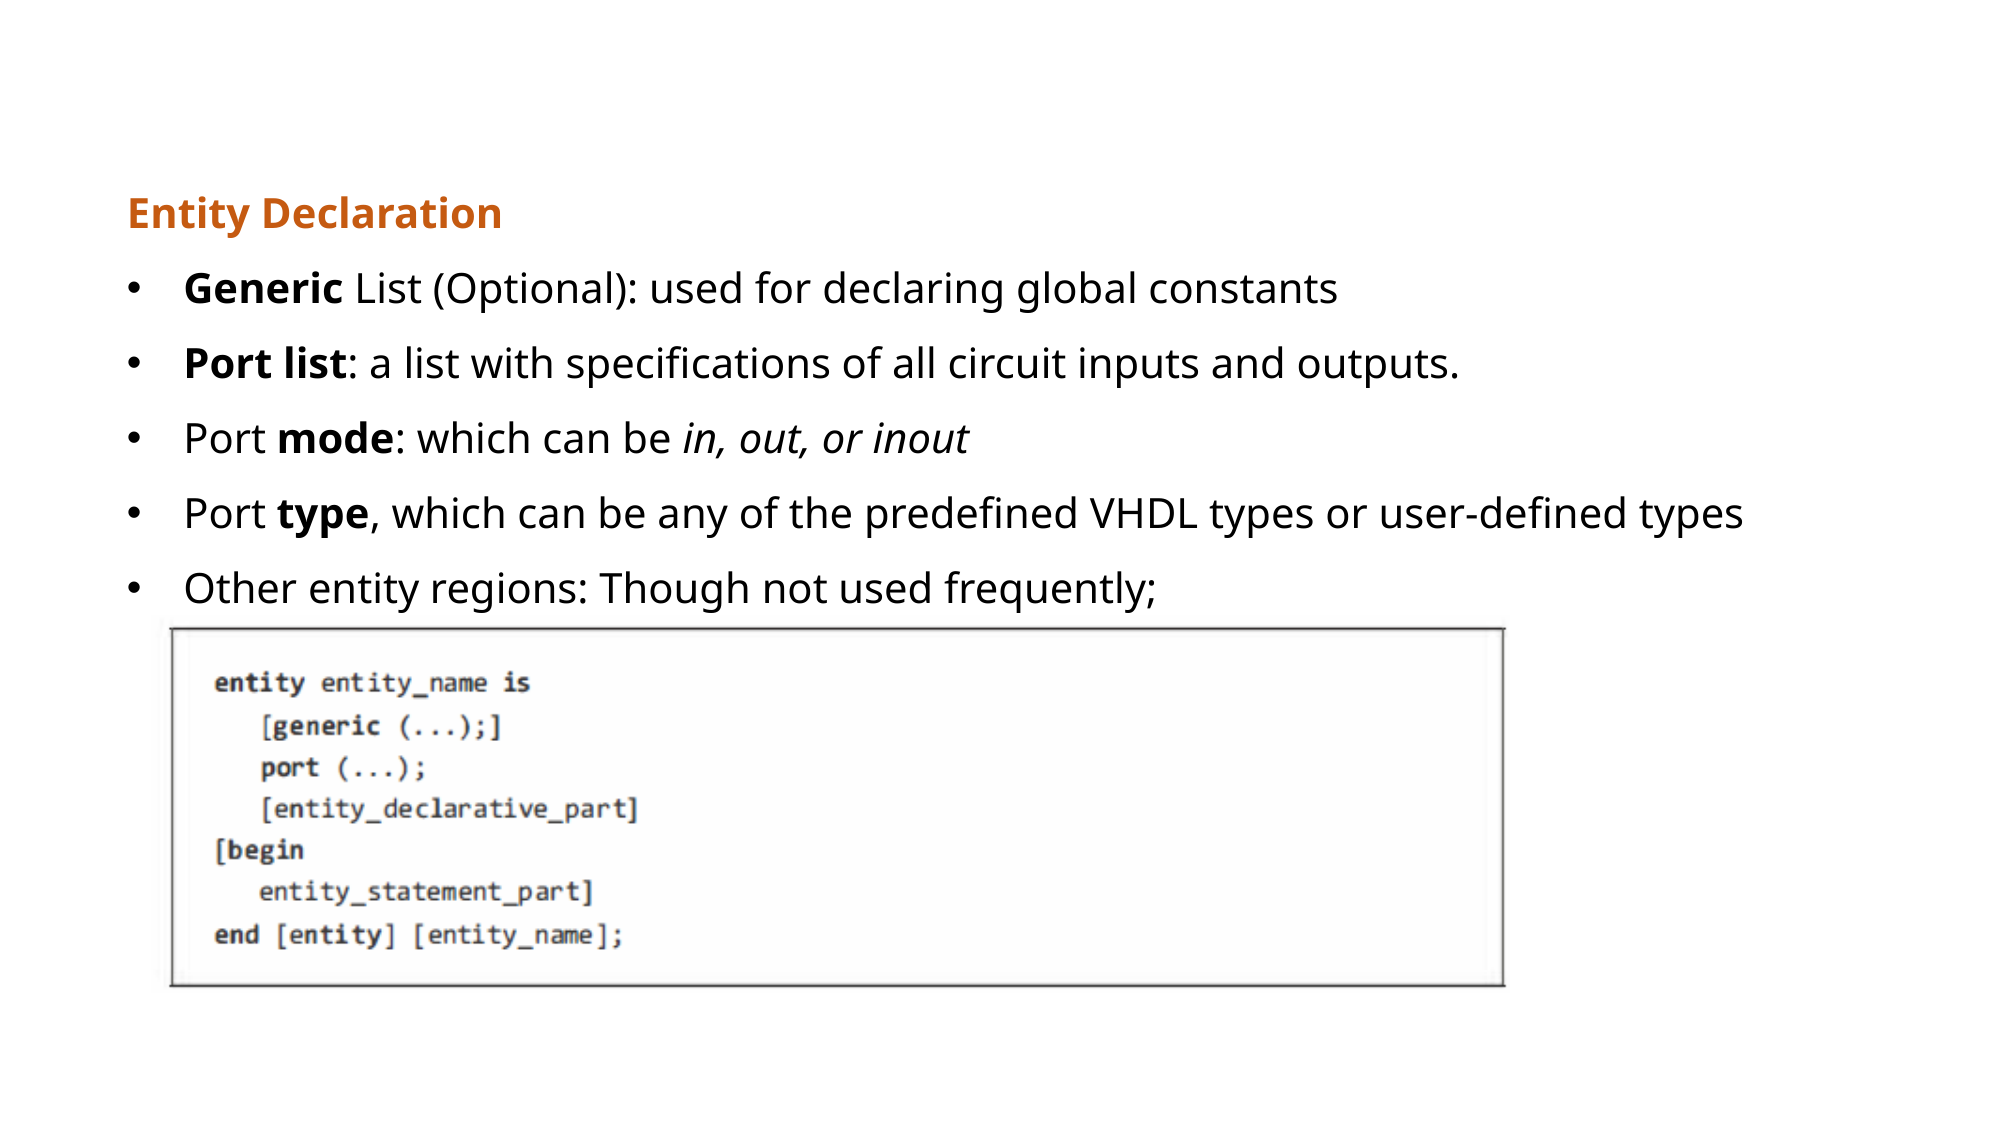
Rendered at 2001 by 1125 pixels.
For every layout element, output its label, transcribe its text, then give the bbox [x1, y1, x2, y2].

text_box Entity Declaration Generic List (Optional): used for declaring global constants Port list: a list with specifications of all circuit inputs and outputs. Port mode: which can be in, out, or inout Port type, which can be any of the predefined VHDL types or user-defined types Other entity regions: Though not used frequently; [112, 154, 1849, 620]
picture [151, 615, 1510, 993]
